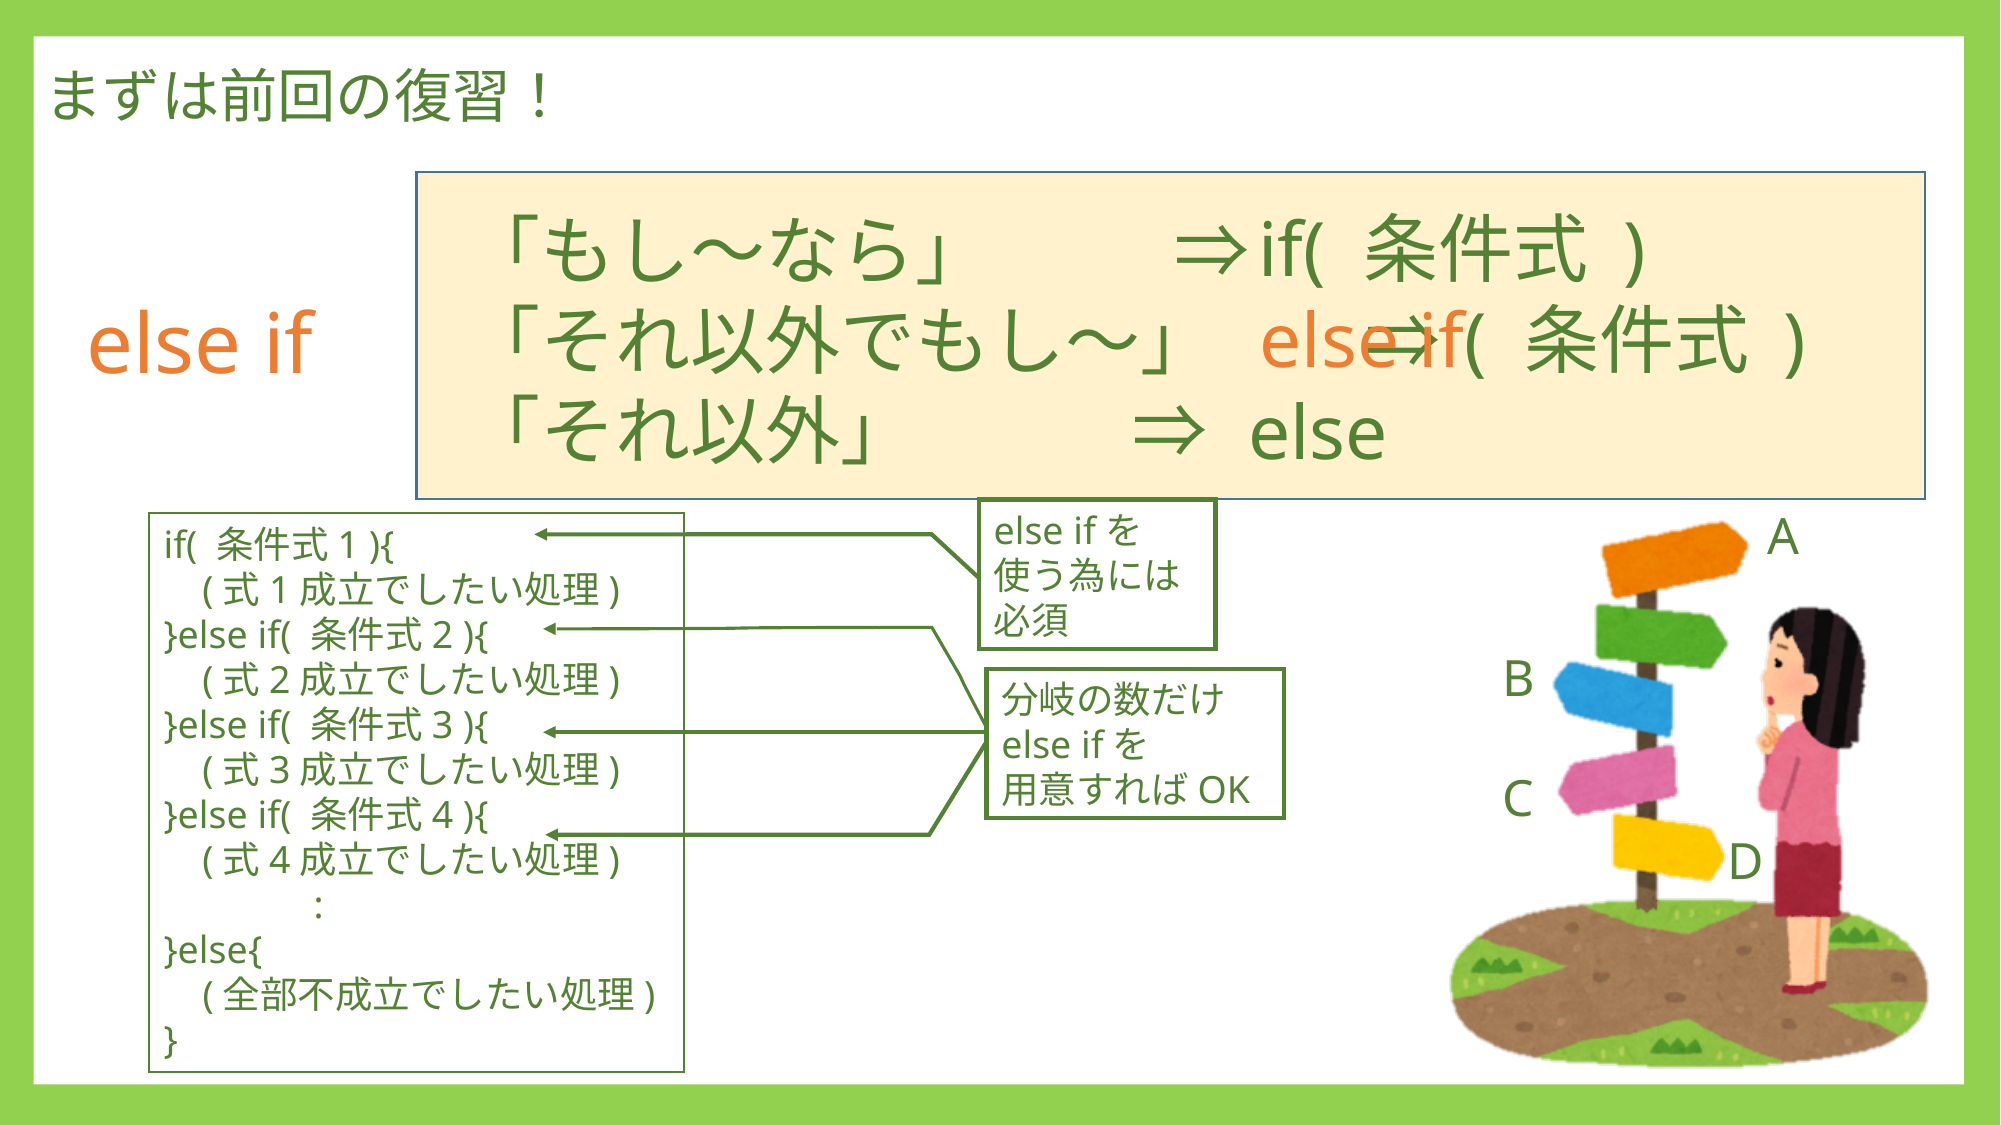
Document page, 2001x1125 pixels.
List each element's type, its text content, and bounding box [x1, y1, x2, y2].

text_box 「もし～なら」 ⇒ 「それ以外でもし～」 ⇒ 「それ以外」 ⇒ [1403, 196, 1884, 482]
text_box else ifを 使う為には 必須 [534, 498, 1217, 627]
text_box if( 条件式 ) [1243, 194, 1661, 300]
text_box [543, 627, 1285, 818]
text_box まずは前回の復習！ [29, 52, 584, 137]
text_box else if [71, 282, 329, 398]
text_box else [1233, 376, 1403, 482]
text_box else if( 条件式 ) [1245, 285, 1822, 391]
text_box 「もし～なら」 ⇒ 「それ以外でもし～」 ⇒ 「それ以外」 ⇒ [450, 196, 1245, 482]
text_box if( 条件式1 ){ (式1成立でしたい処理) }else if( 条件式2 ){ (式2成立でしたい処理) }else if( 条件式3 ){ (式3成立でしたい処理) }else if( 条件式4 ){ (式4成立でしたい処理) : }else{ (全部不成立でしたい処理) } [148, 512, 685, 1073]
text_box [415, 171, 1926, 500]
picture [1437, 496, 1951, 1097]
